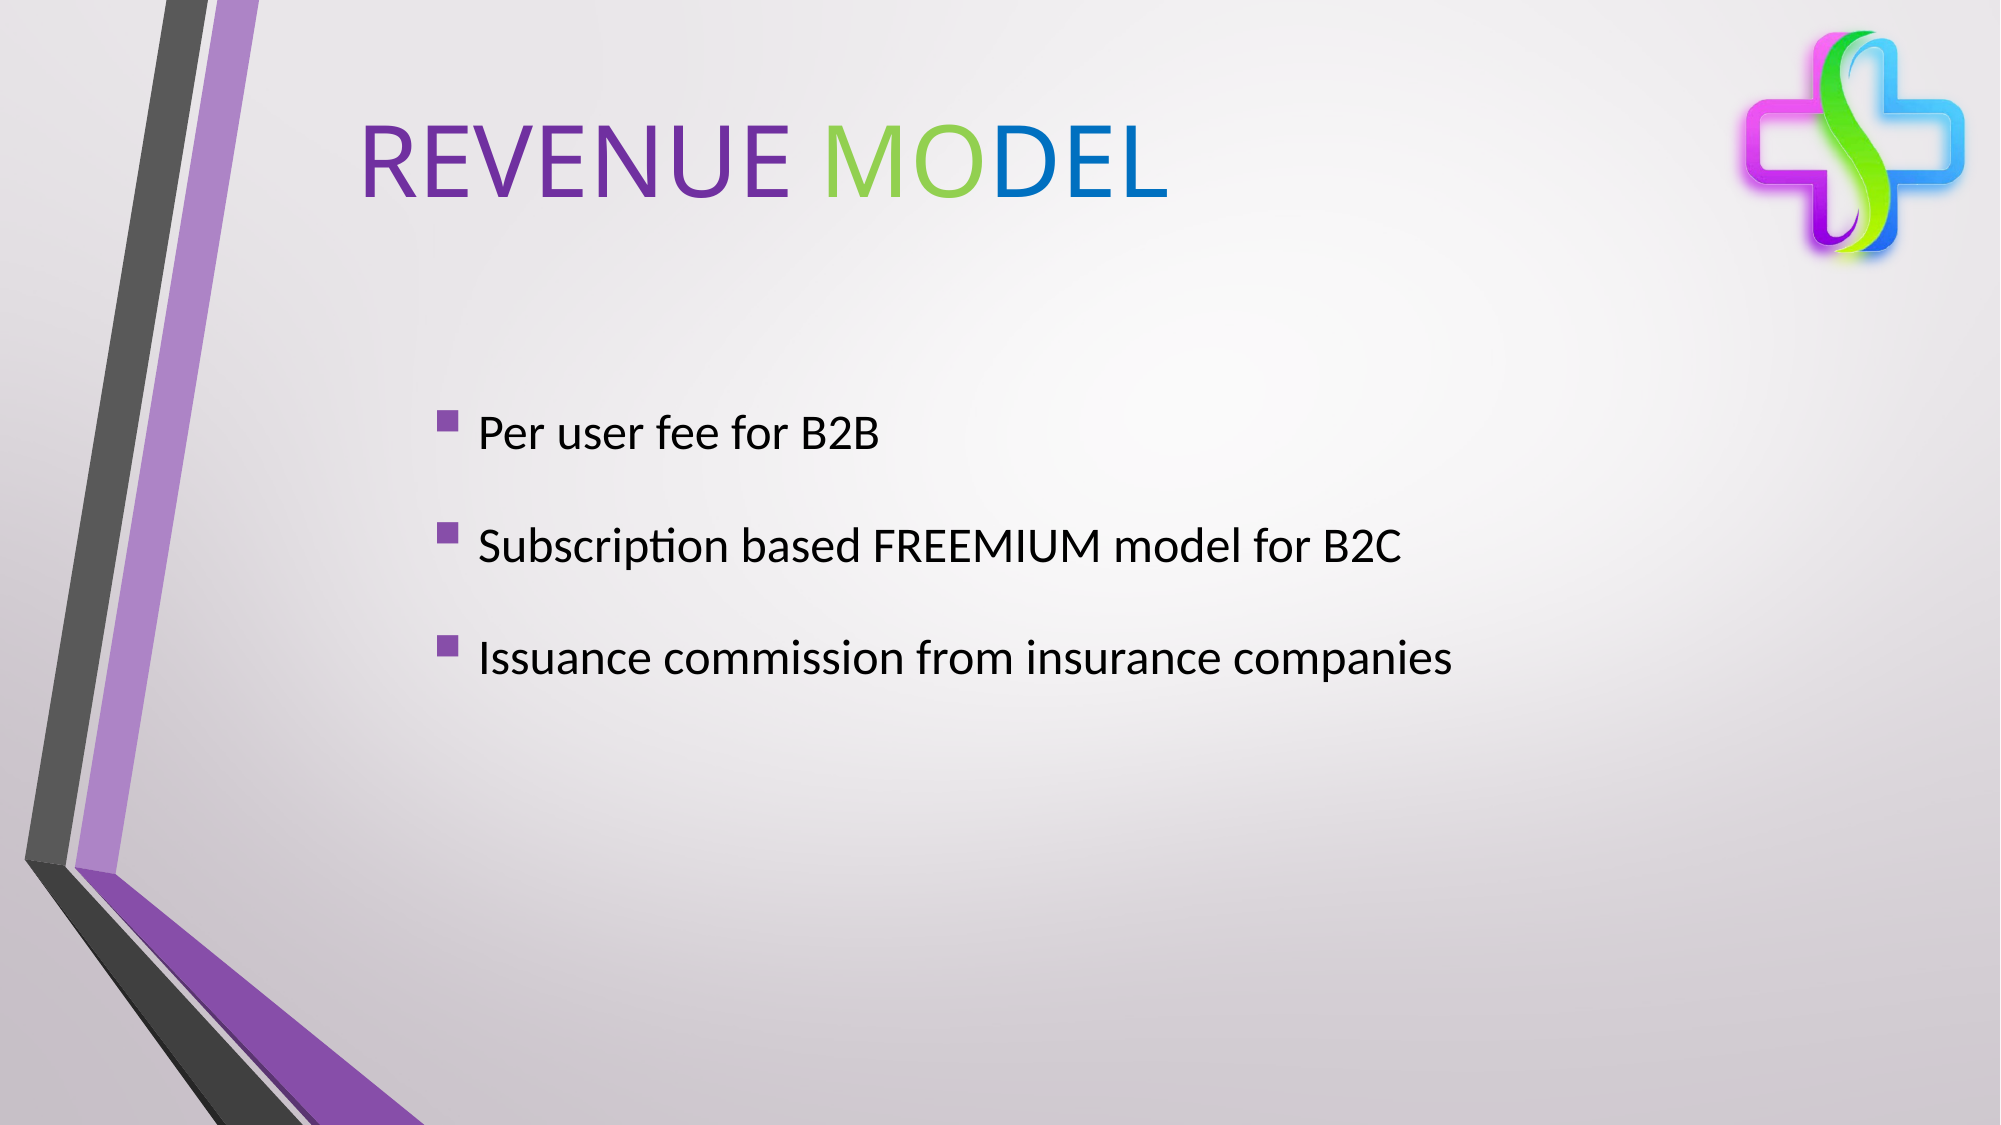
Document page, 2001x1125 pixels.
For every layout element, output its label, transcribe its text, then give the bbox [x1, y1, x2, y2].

title REVENUE MODEL [341, 58, 1710, 257]
list Per user fee for B2B Subscription based FREEMIUM model for B2C Issuance commission from insurance companies [341, 201, 1518, 854]
picture [1710, 8, 2000, 274]
